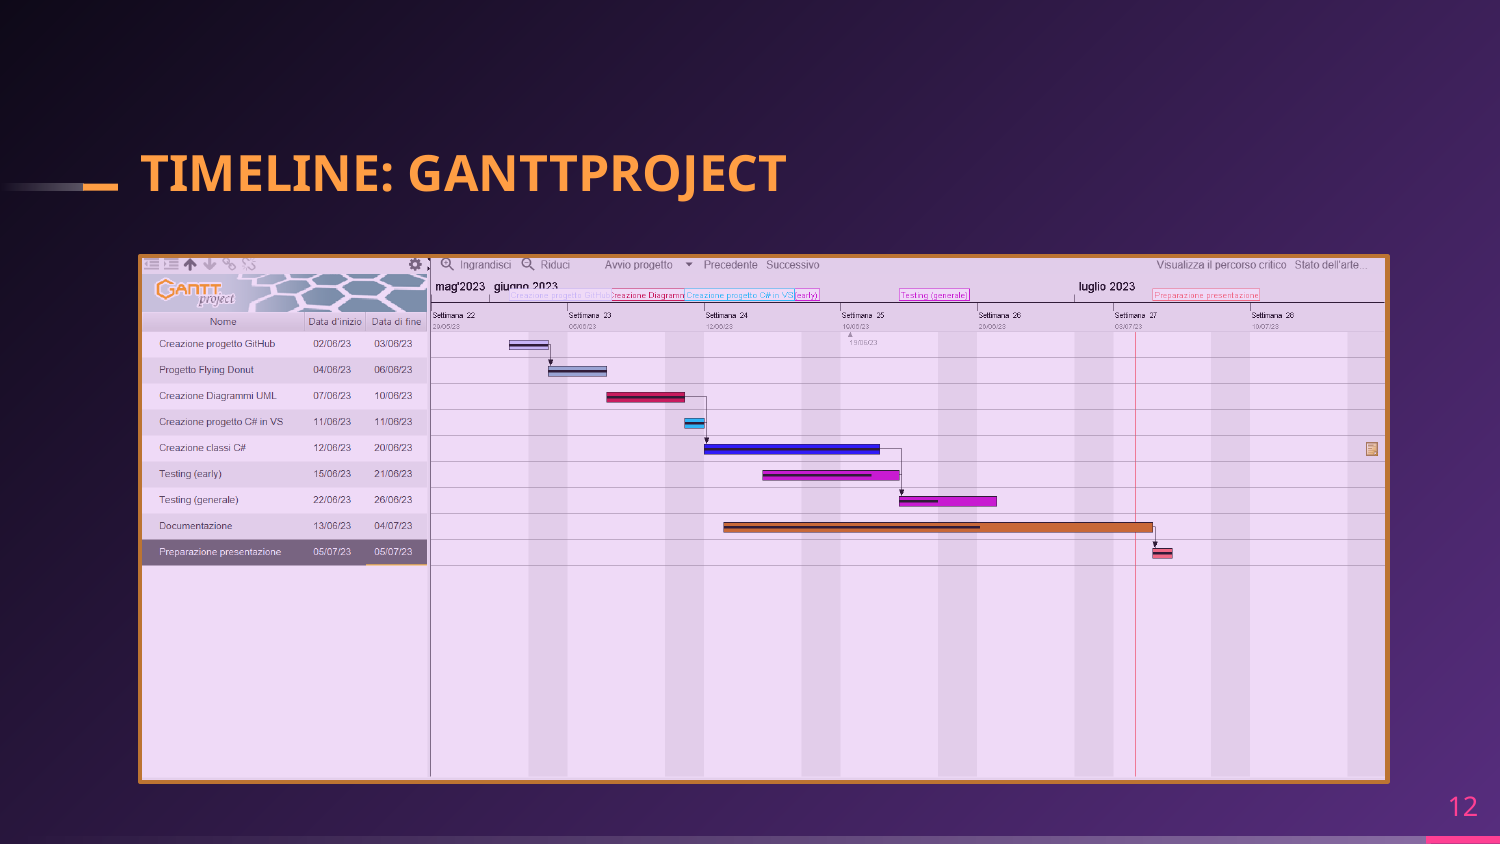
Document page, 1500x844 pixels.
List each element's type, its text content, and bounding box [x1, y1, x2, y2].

picture [139, 255, 1388, 783]
title TIMELINE: GANTTPROJECT [140, 137, 1011, 203]
slide_number 12 [1426, 779, 1500, 837]
